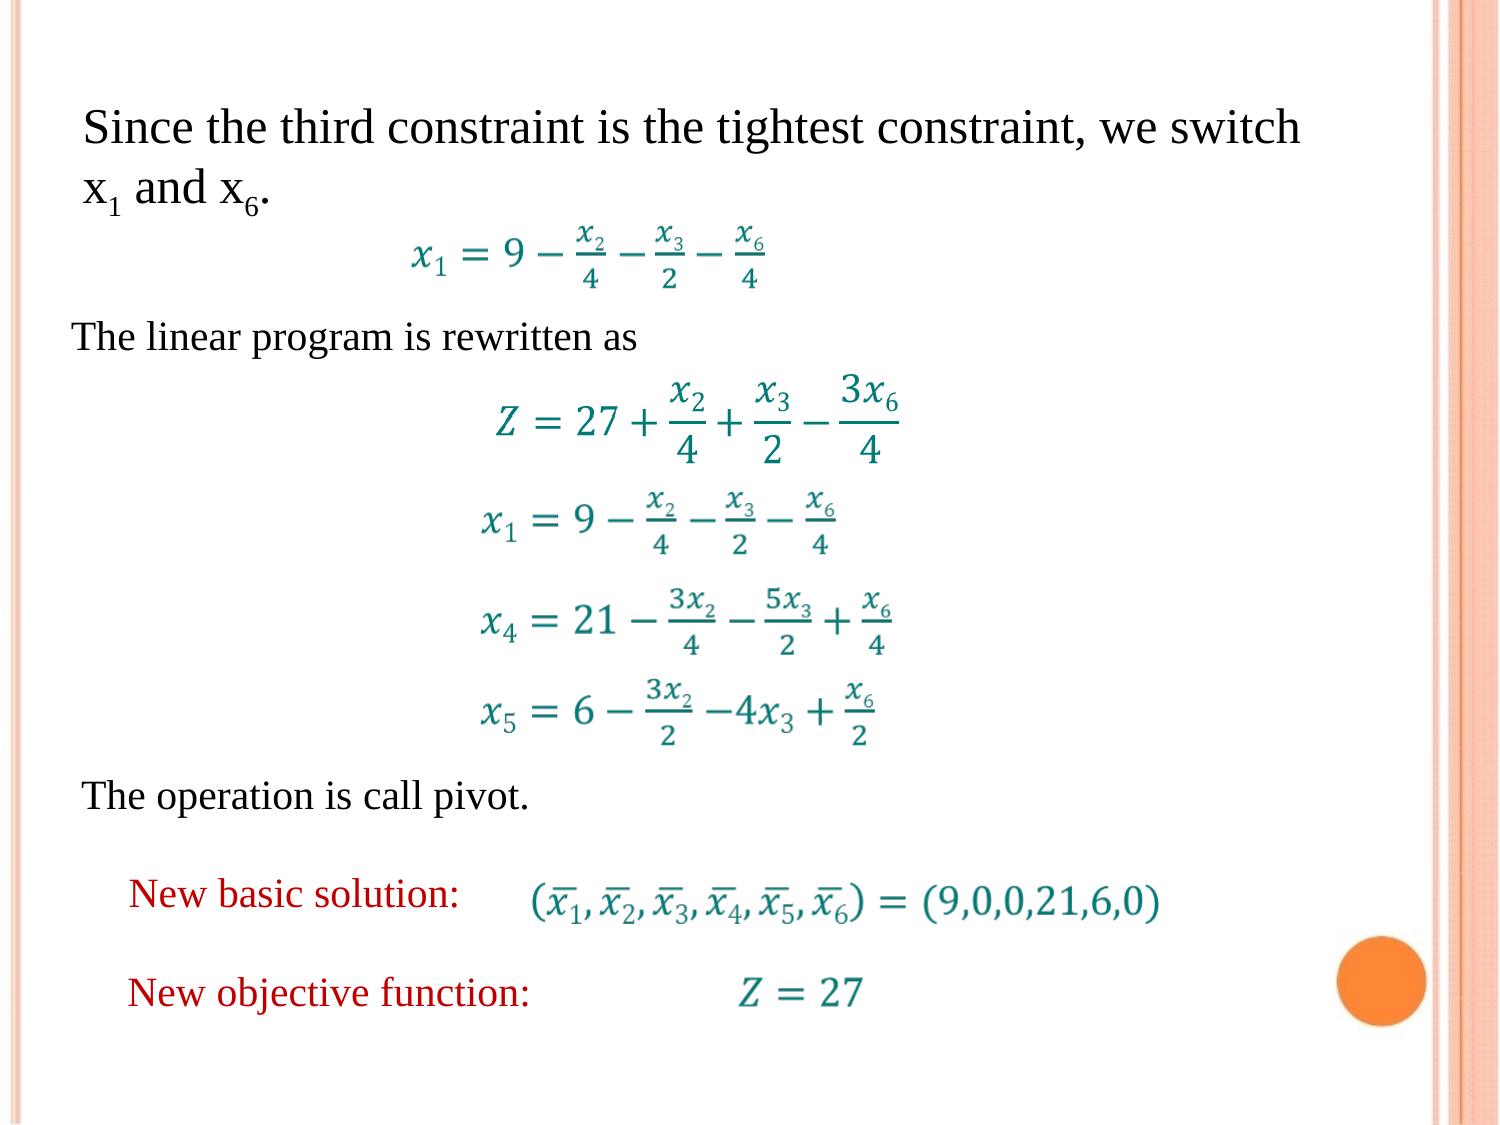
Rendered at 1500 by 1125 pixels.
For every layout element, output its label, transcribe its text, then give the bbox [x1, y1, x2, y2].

text_box New basic solution: [29, 864, 560, 936]
text_box Since the third constraint is the tightest constraint, we switch x1 and x6. [67, 92, 1338, 230]
text_box New objective function: [112, 962, 680, 1034]
text_box The linear program is rewritten as [0, 307, 868, 378]
picture [0, 0, 1500, 1125]
text_box The operation is call pivot. [66, 766, 1500, 837]
